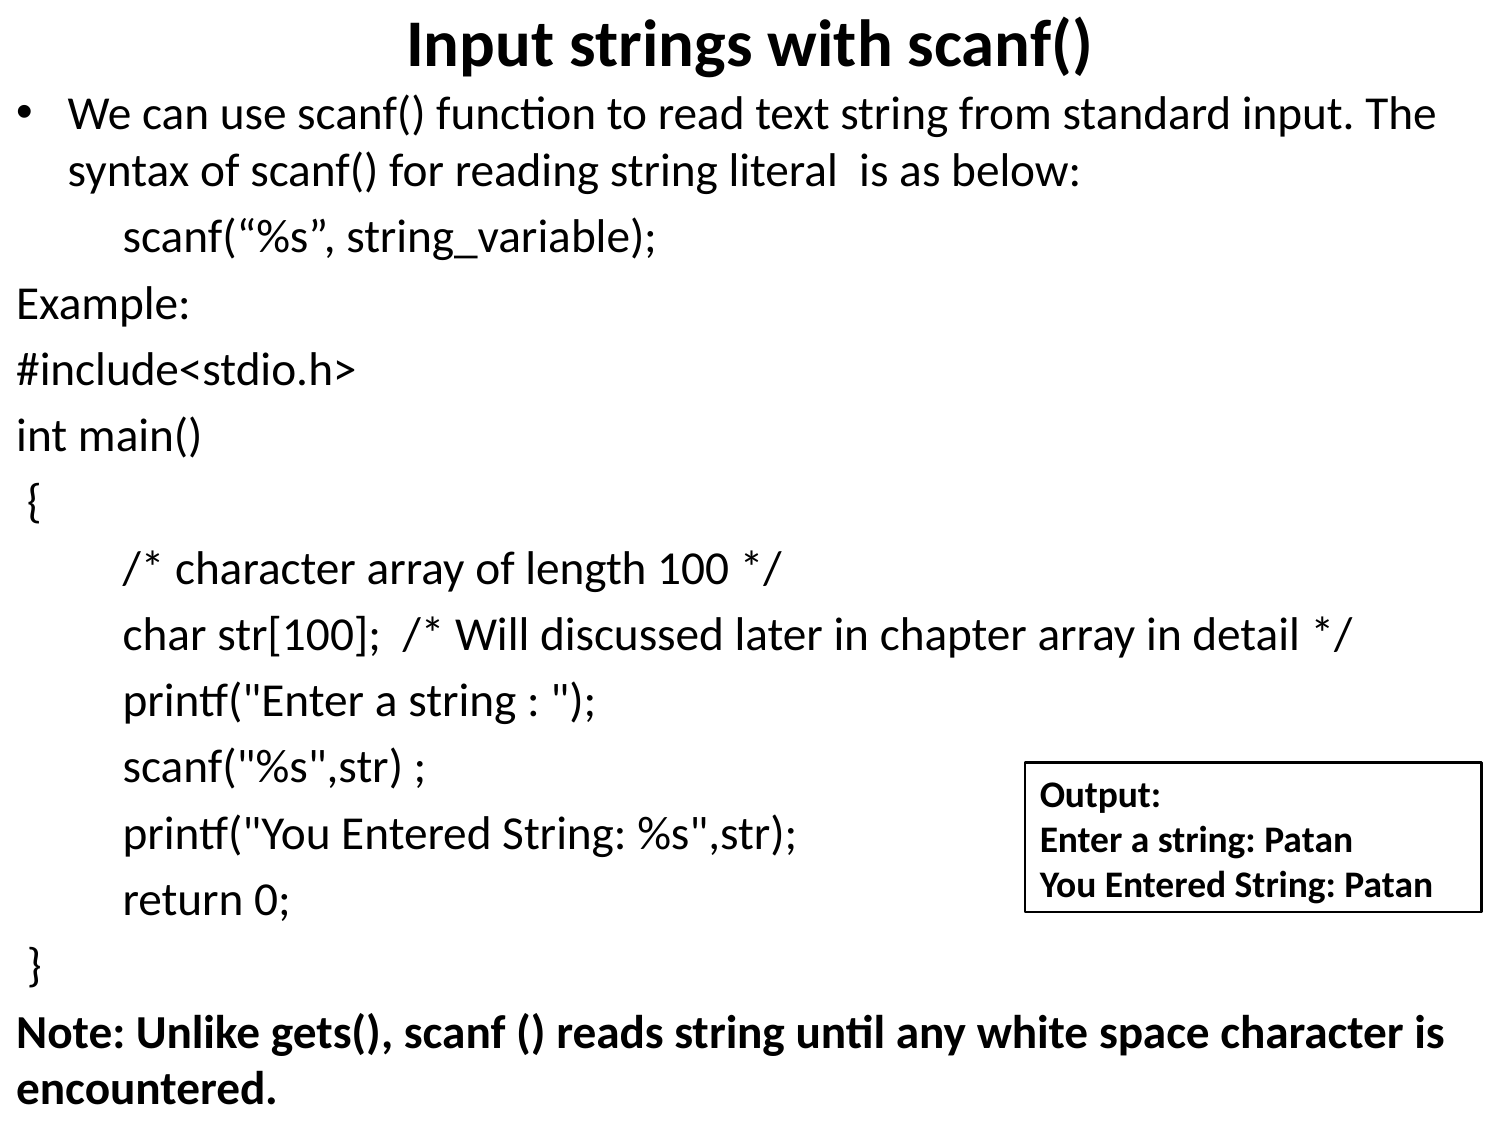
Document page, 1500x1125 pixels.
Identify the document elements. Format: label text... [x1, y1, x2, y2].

list We can use scanf() function to read text string from standard input. The syntax of scanf() for reading string literal is as below: scanf(“%s”, string_variable); Example: #include<stdio.h> int main() { /* character array of length 100 */ char str[100]; /* Will discussed later in chapter array in detail */ printf("Enter a string : "); scanf("%s",str) ; printf("You Entered String: %s",str); return 0; } Note: Unlike gets(), scanf () reads string until any white space character is encountered. [1, 75, 1475, 1125]
title Input strings with scanf() [75, 6, 1425, 74]
text_box Output: Enter a string: Patan You Entered String: Patan [1025, 762, 1482, 913]
